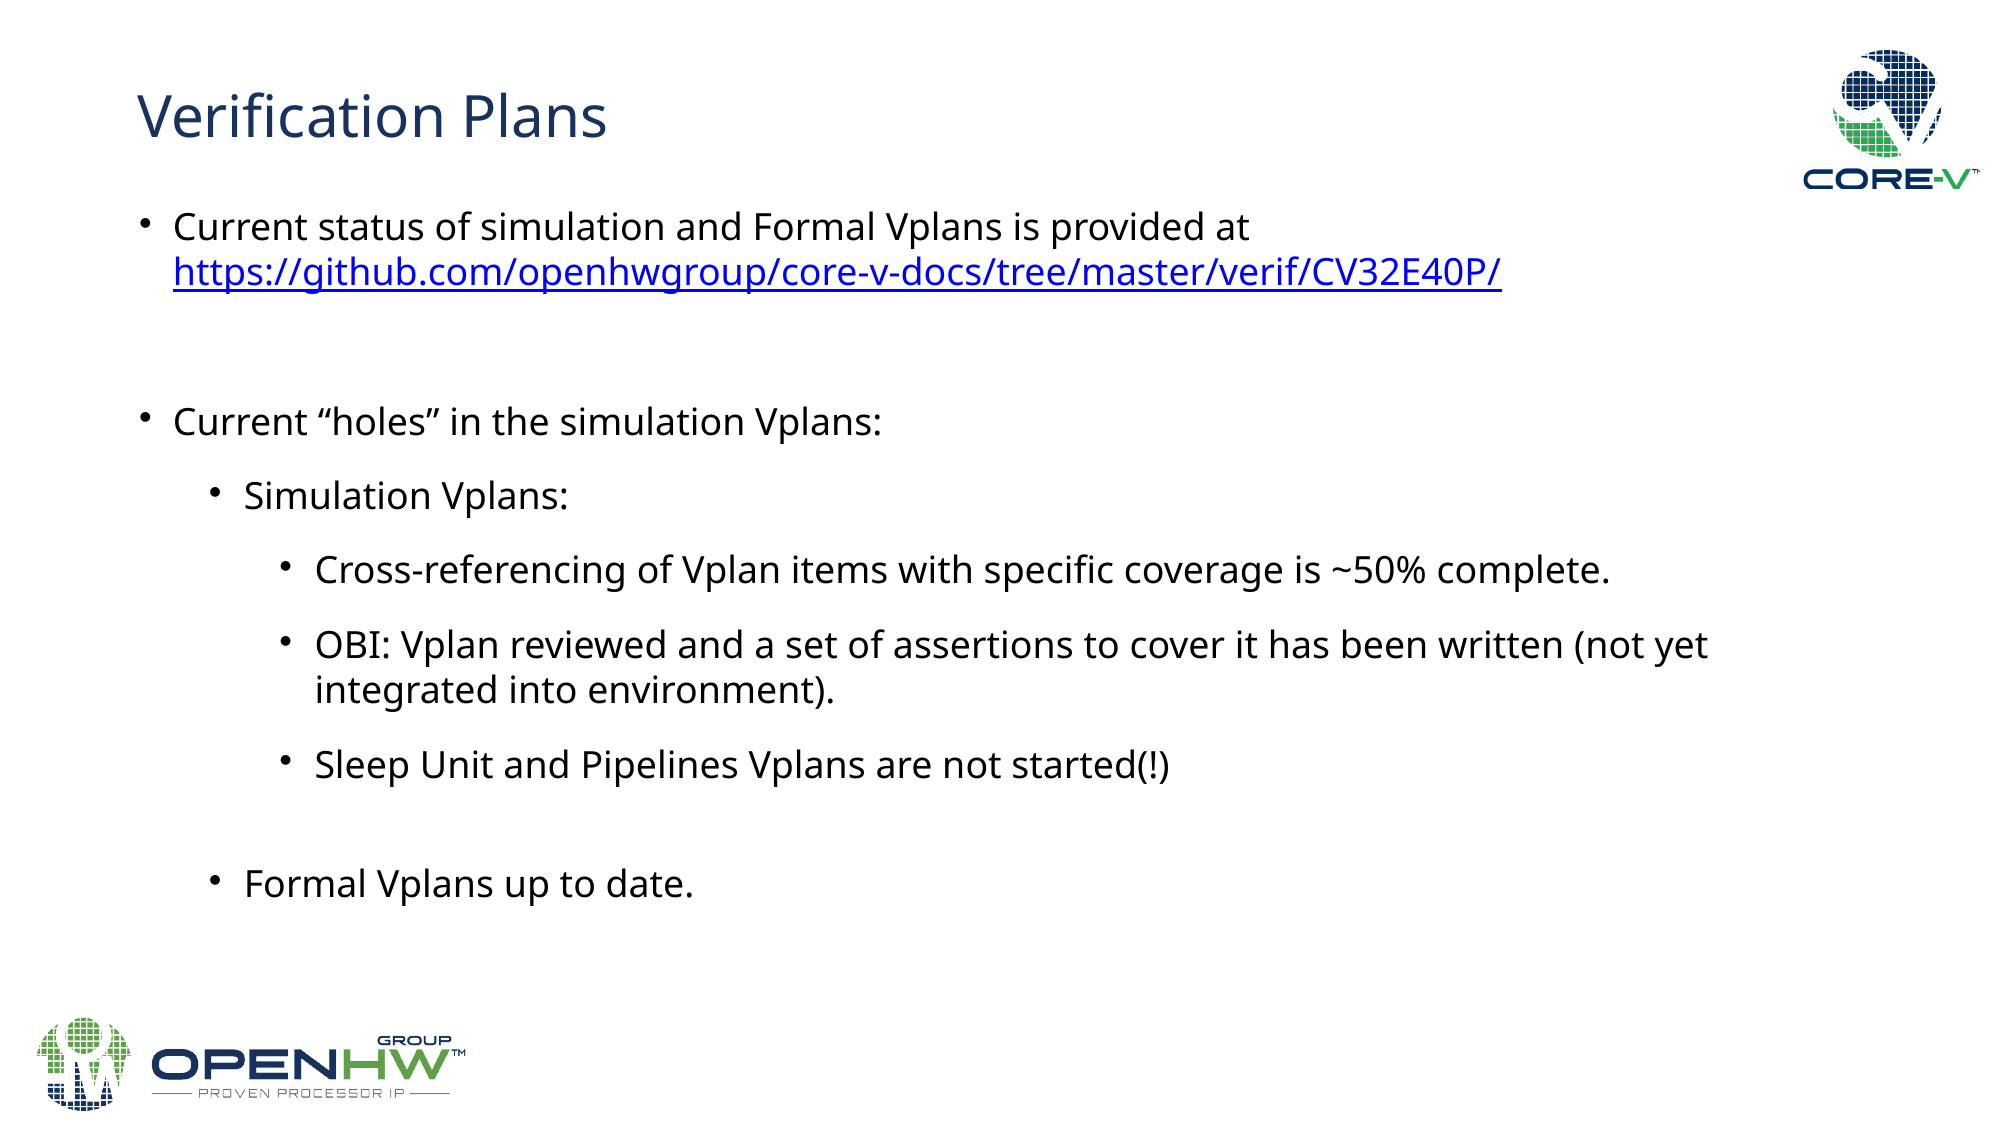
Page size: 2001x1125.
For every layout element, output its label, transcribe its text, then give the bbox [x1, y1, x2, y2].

text_box Verification Plans [137, 59, 1801, 179]
text_box Current status of simulation and Formal Vplans is provided at https://github.com/openhwgroup/core-v-docs/tree/master/verif/CV32E40P/ Current “holes” in the simulation Vplans: Simulation Vplans: Cross-referencing of Vplan items with specific coverage is ~50% complete. OBI: Vplan reviewed and a set of assertions to cover it has been written (not yet integrated into environment). Sleep Unit and Pipelines Vplans are not started(!) Formal Vplans up to date. [137, 203, 1860, 1011]
picture [32, 1013, 470, 1115]
